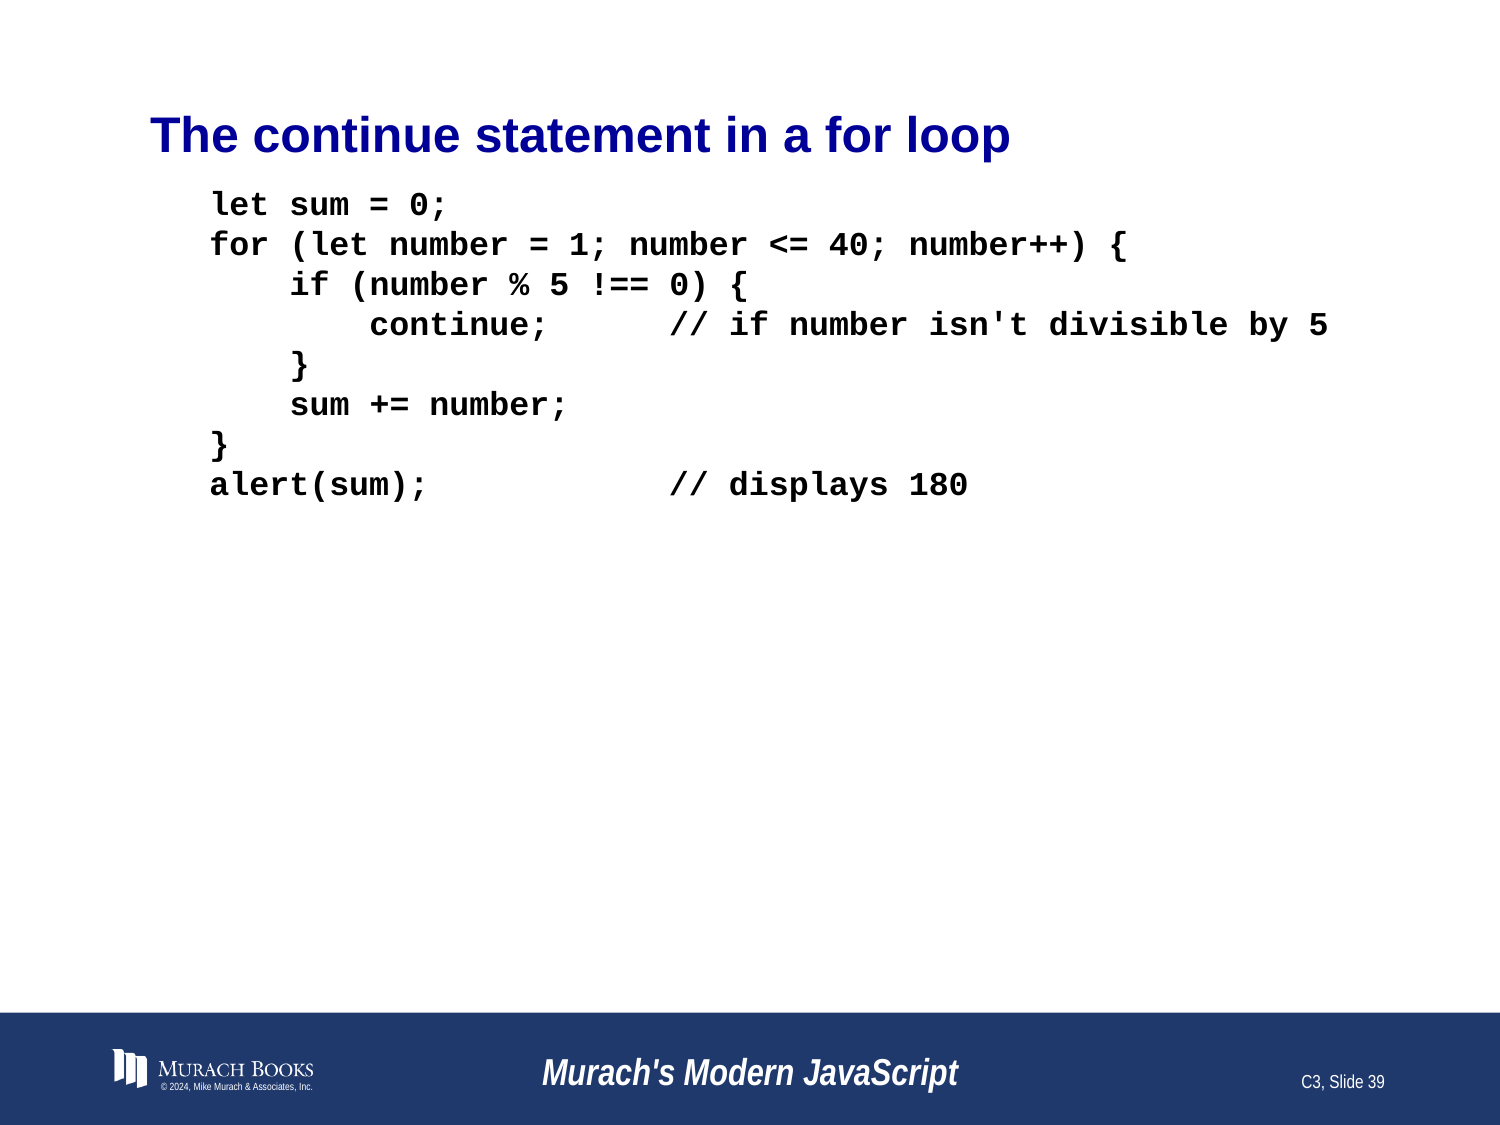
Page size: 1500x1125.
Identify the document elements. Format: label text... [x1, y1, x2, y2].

title The continue statement in a for loop [150, 102, 1350, 164]
footer © 2024, Mike Murach & Associates, Inc. [12, 1025, 450, 1100]
slide_number Murach's Modern JavaScript [450, 1025, 1050, 1100]
slide_number C3, Slide 39 [1087, 1025, 1400, 1100]
list let sum = 0; for (let number = 1; number <= 40; number++) { if (number % 5 !== 0) { continue; // if number isn't divisible by 5 } sum += number; } alert(sum); // displays 180 [137, 174, 1350, 975]
